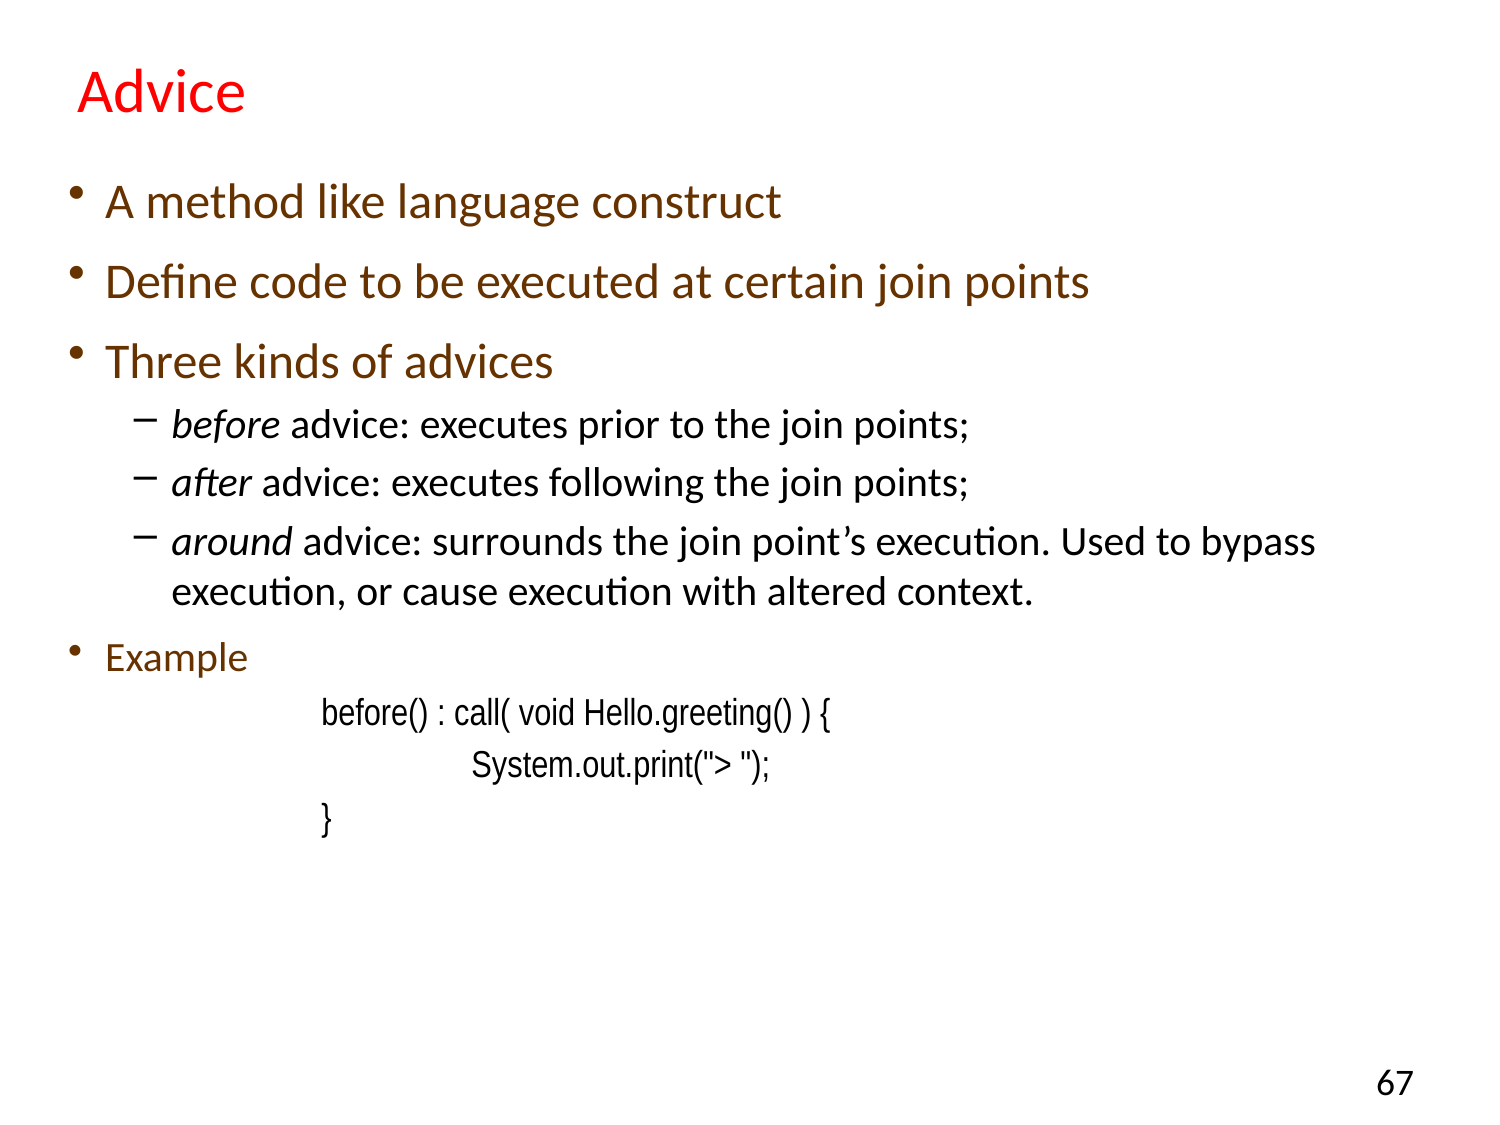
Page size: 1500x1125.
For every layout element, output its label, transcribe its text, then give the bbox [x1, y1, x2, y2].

slide_number 67 [1324, 1049, 1438, 1125]
title Advice [62, 49, 1426, 126]
list A method like language construct Define code to be executed at certain join points Three kinds of advices before advice: executes prior to the join points; after advice: executes following the join points; around advice: surrounds the join point’s execution. Used to bypass execution, or cause execution with altered context. Example before() : call( void Hello.greeting() ) { System.out.print("> "); } [52, 160, 1429, 1012]
